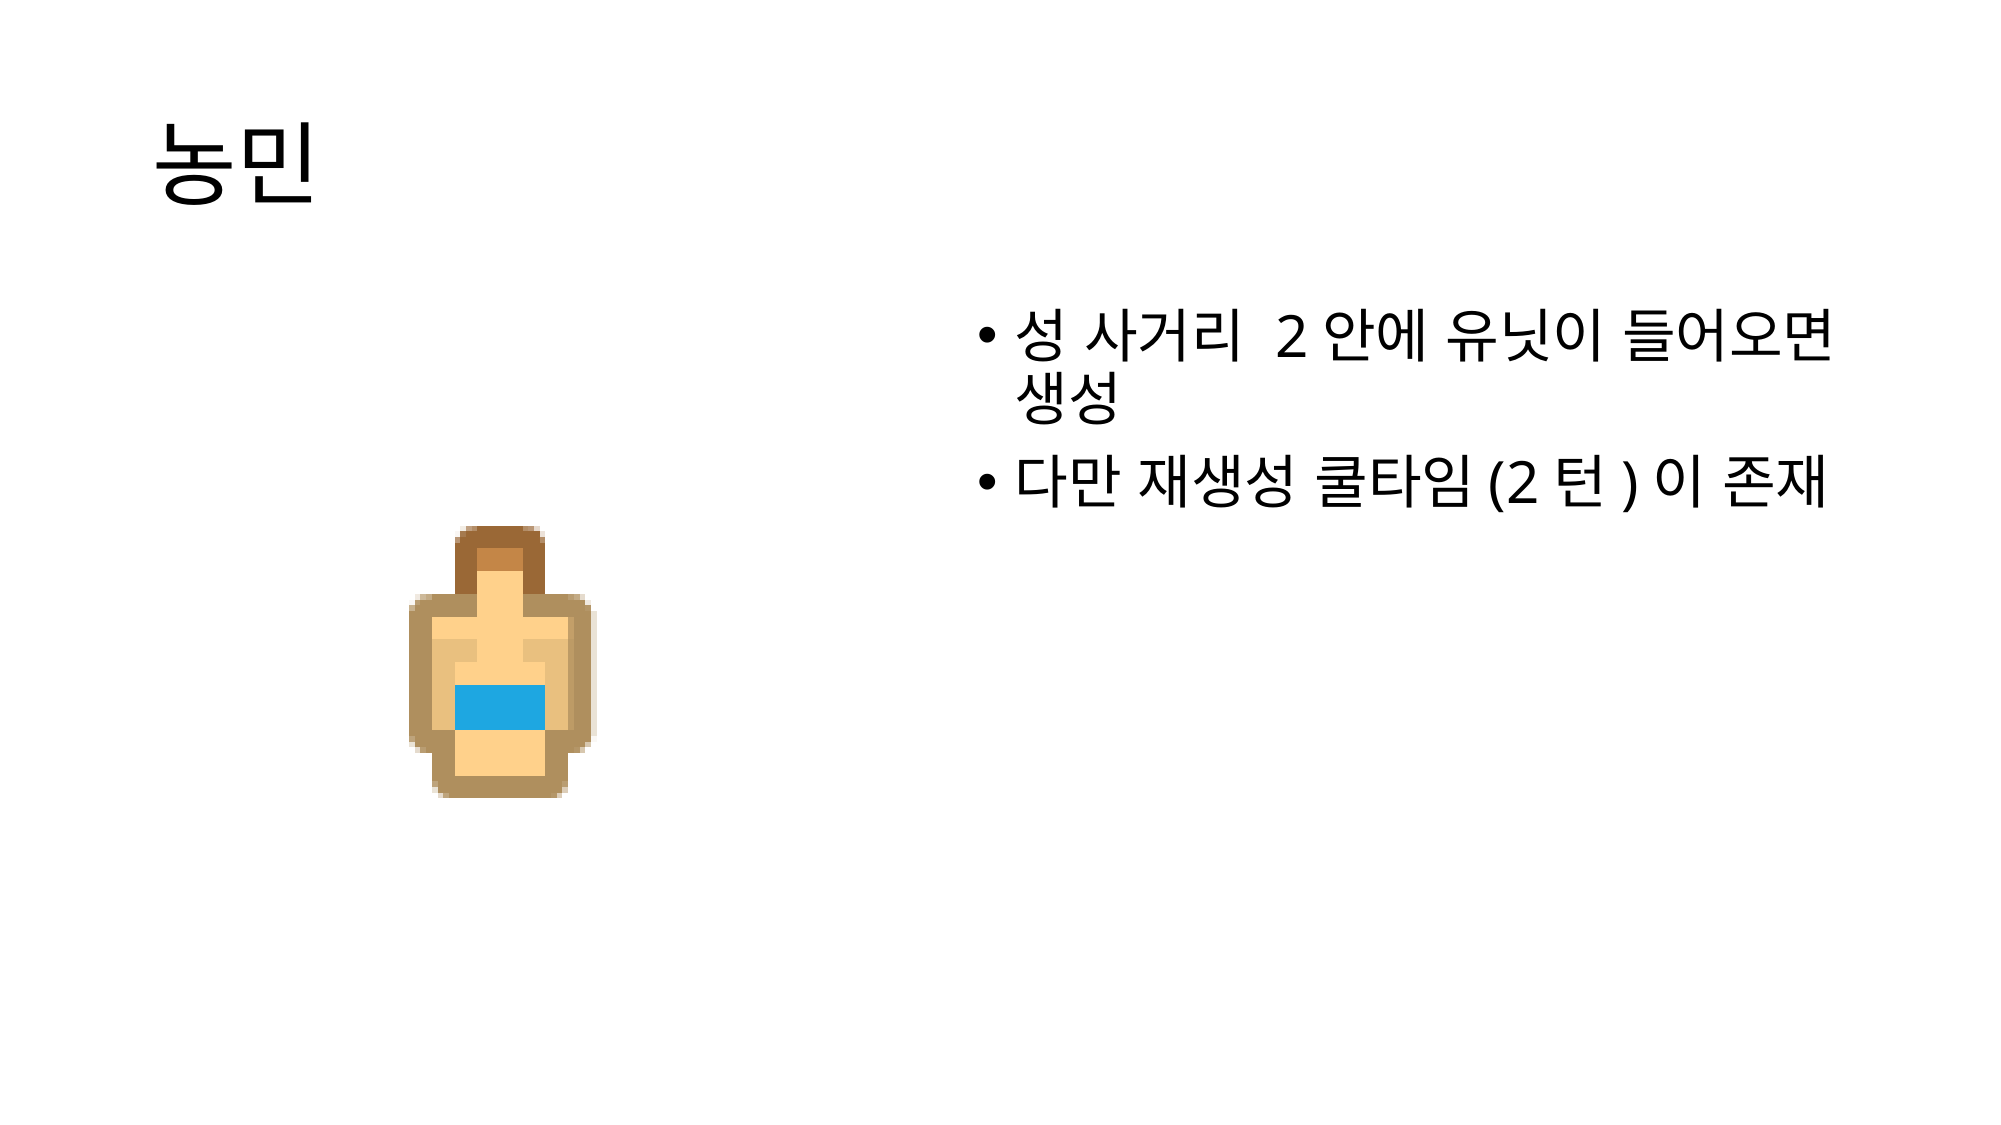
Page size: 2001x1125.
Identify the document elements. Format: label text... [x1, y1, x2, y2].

list 성 사거리 2안에 유닛이 들어오면 생성 다만 재생성 쿨타임(2턴)이 존재 [962, 299, 1863, 1014]
title 농민 [137, 59, 1863, 278]
picture [137, 299, 864, 1026]
